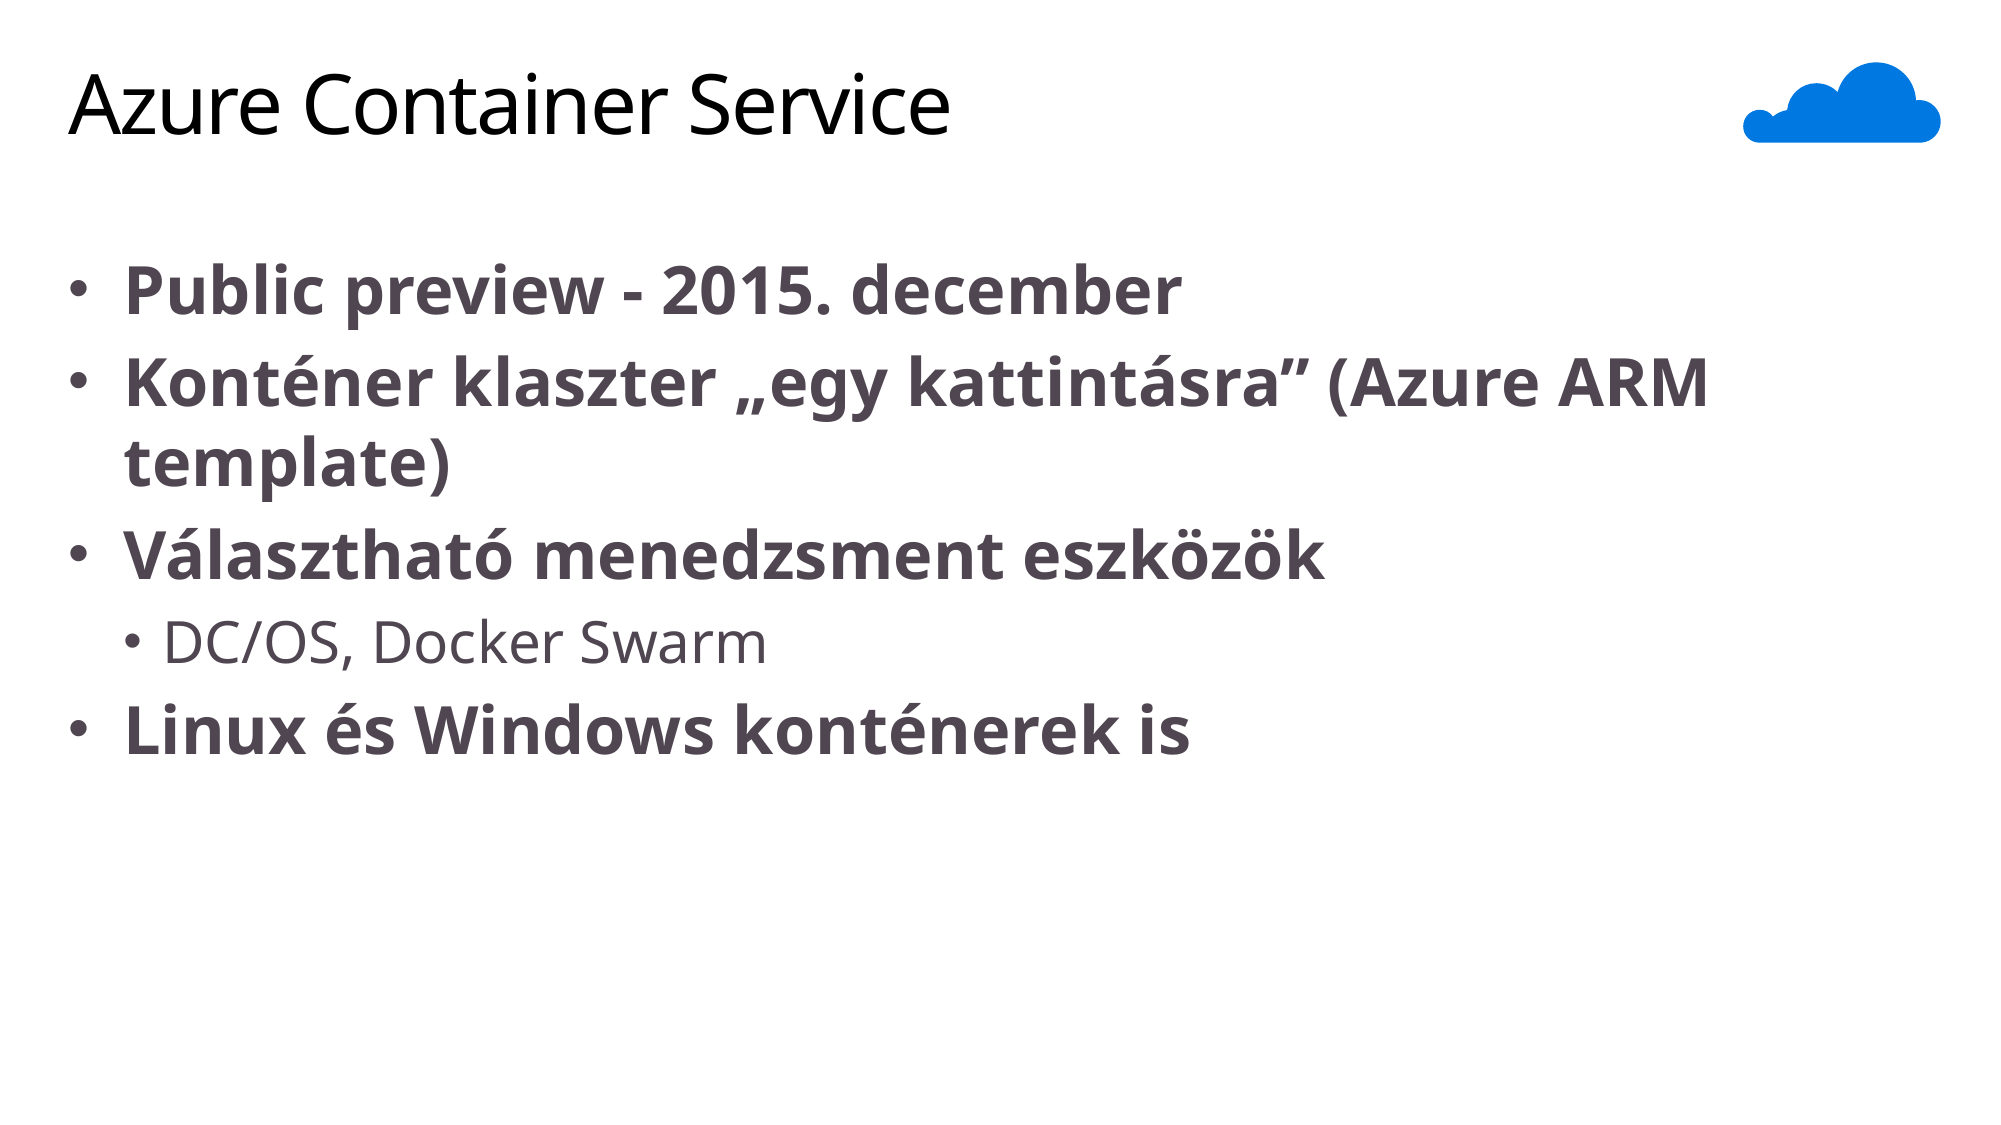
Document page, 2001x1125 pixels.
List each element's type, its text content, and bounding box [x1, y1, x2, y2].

list Public preview - 2015. december Konténer klaszter „egy kattintásra” (Azure ARM template) Választható menedzsment eszközök DC/OS, Docker Swarm Linux és Windows konténerek is [44, 232, 1957, 1098]
title Azure Container Service [44, 47, 1957, 196]
